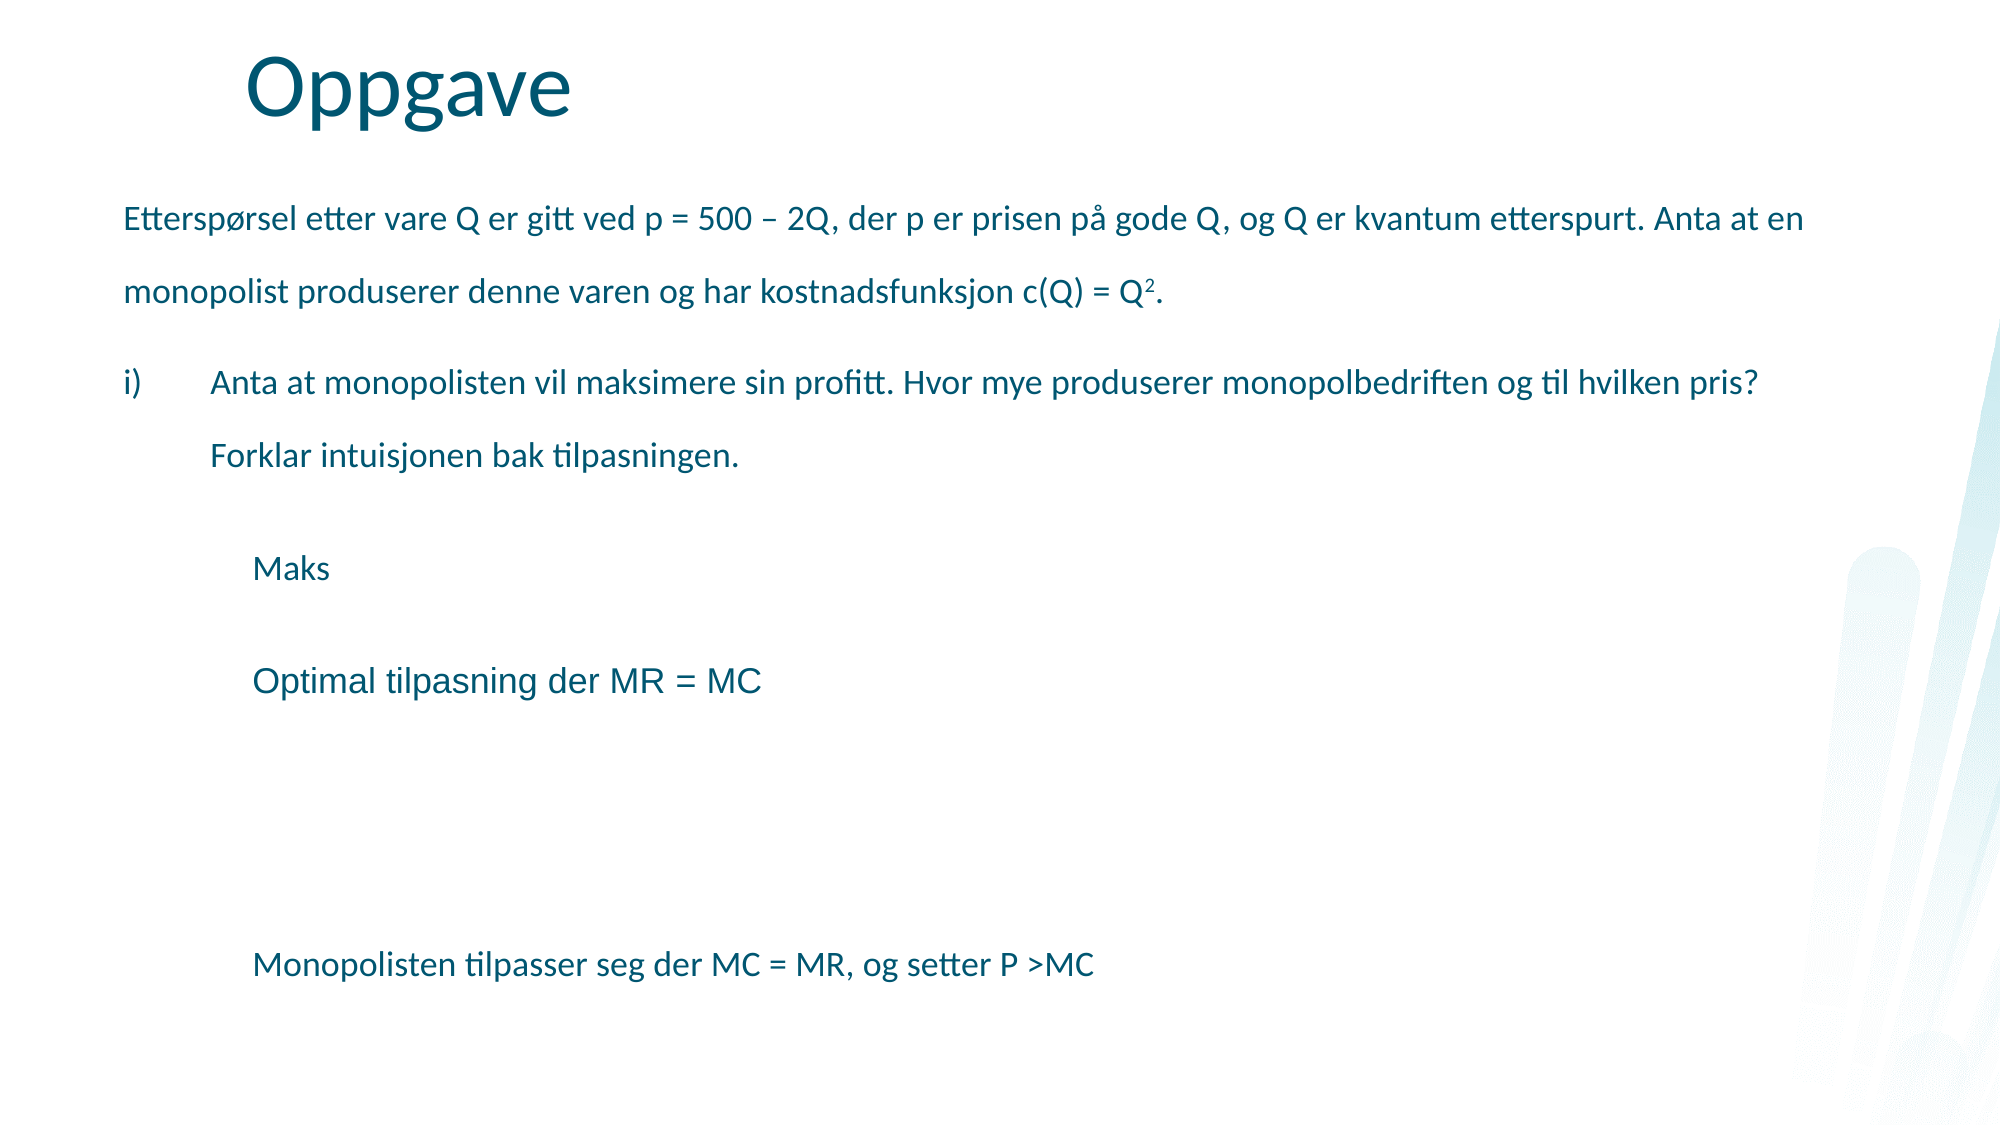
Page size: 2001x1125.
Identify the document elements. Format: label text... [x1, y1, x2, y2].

picture [0, 0, 2000, 1125]
title Oppgave [230, 0, 1956, 196]
